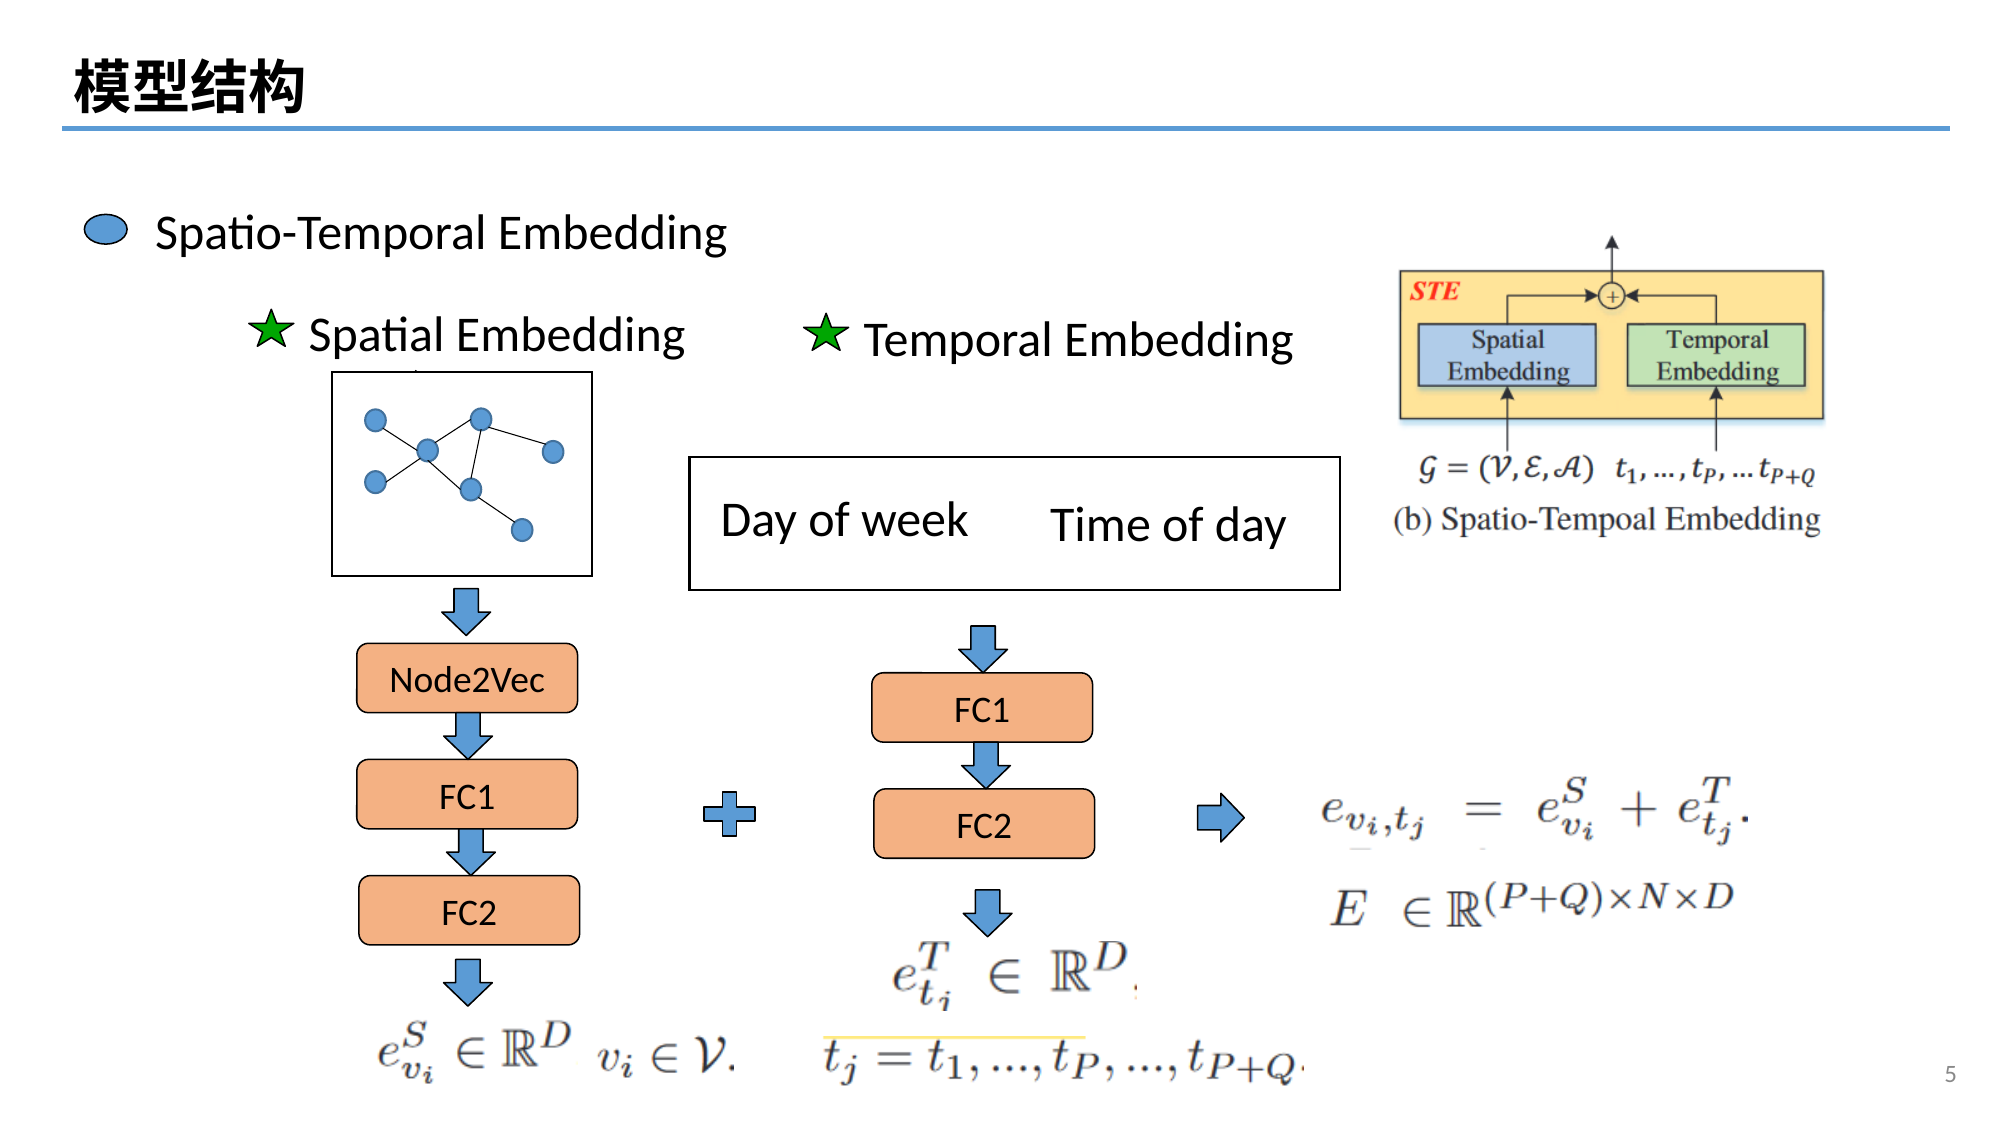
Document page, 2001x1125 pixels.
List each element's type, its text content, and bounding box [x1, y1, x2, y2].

picture [1318, 876, 1437, 942]
text_box [441, 588, 491, 636]
text_box [446, 828, 496, 876]
text_box Node2Vec [356, 643, 578, 713]
text_box [443, 712, 493, 760]
text_box [803, 313, 849, 351]
picture [1307, 772, 1748, 850]
picture [368, 1012, 578, 1089]
picture [592, 1028, 689, 1089]
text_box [689, 457, 1341, 1094]
text_box [443, 959, 493, 1007]
text_box Spatial Embedding [293, 294, 760, 370]
text_box FC2 [358, 875, 580, 945]
text_box [84, 214, 128, 245]
text_box [248, 309, 294, 347]
text_box Spatio-Temporal Embedding [140, 192, 833, 268]
text_box Temporal Embedding [848, 298, 1315, 374]
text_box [331, 370, 593, 576]
picture [1442, 875, 1740, 942]
slide_number 5 [1522, 1042, 1973, 1103]
text_box 模型结构 [59, 42, 593, 128]
picture [1390, 214, 1845, 546]
text_box FC1 [356, 759, 578, 829]
